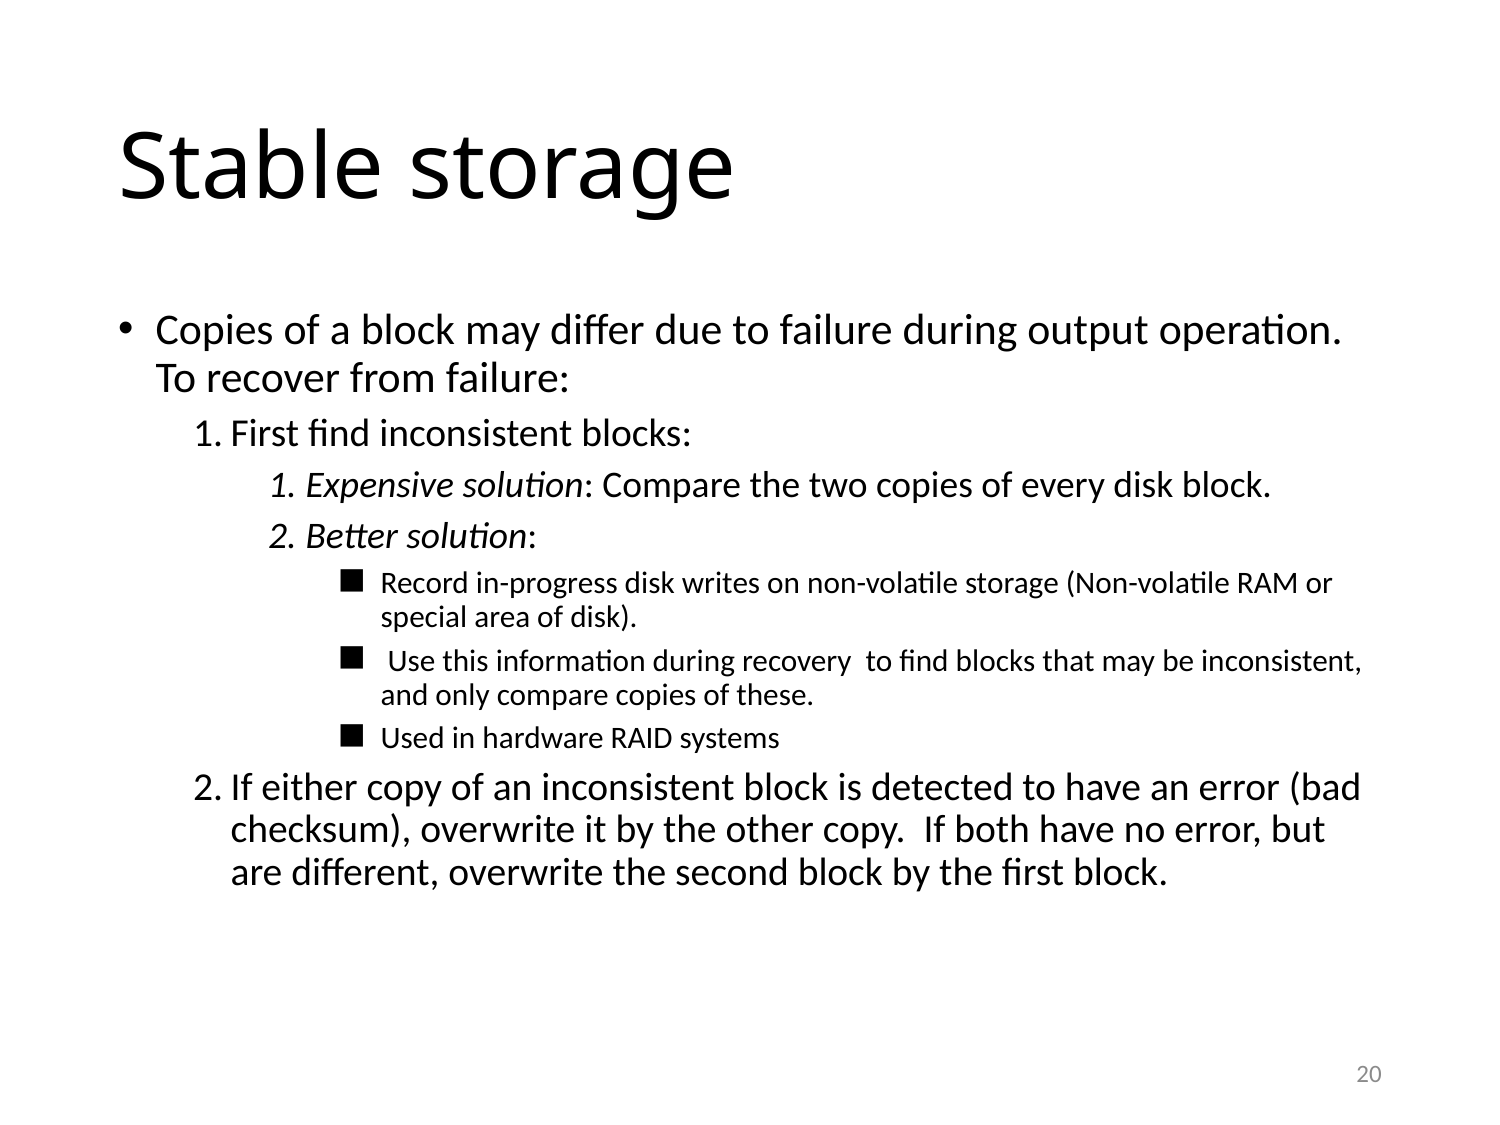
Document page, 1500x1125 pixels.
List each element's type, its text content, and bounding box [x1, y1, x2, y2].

list Copies of a block may differ due to failure during output operation. To recover from failure: First find inconsistent blocks: Expensive solution: Compare the two copies of every disk block. Better solution: Record in-progress disk writes on non-volatile storage (Non-volatile RAM or special area of disk). Use this information during recovery to find blocks that may be inconsistent, and only compare copies of these. Used in hardware RAID systems If either copy of an inconsistent block is detected to have an error (bad checksum), overwrite it by the other copy. If both have no error, but are different, overwrite the second block by the first block. [103, 299, 1397, 1014]
title Stable storage [103, 59, 1397, 278]
slide_number 20 [1059, 1042, 1397, 1103]
